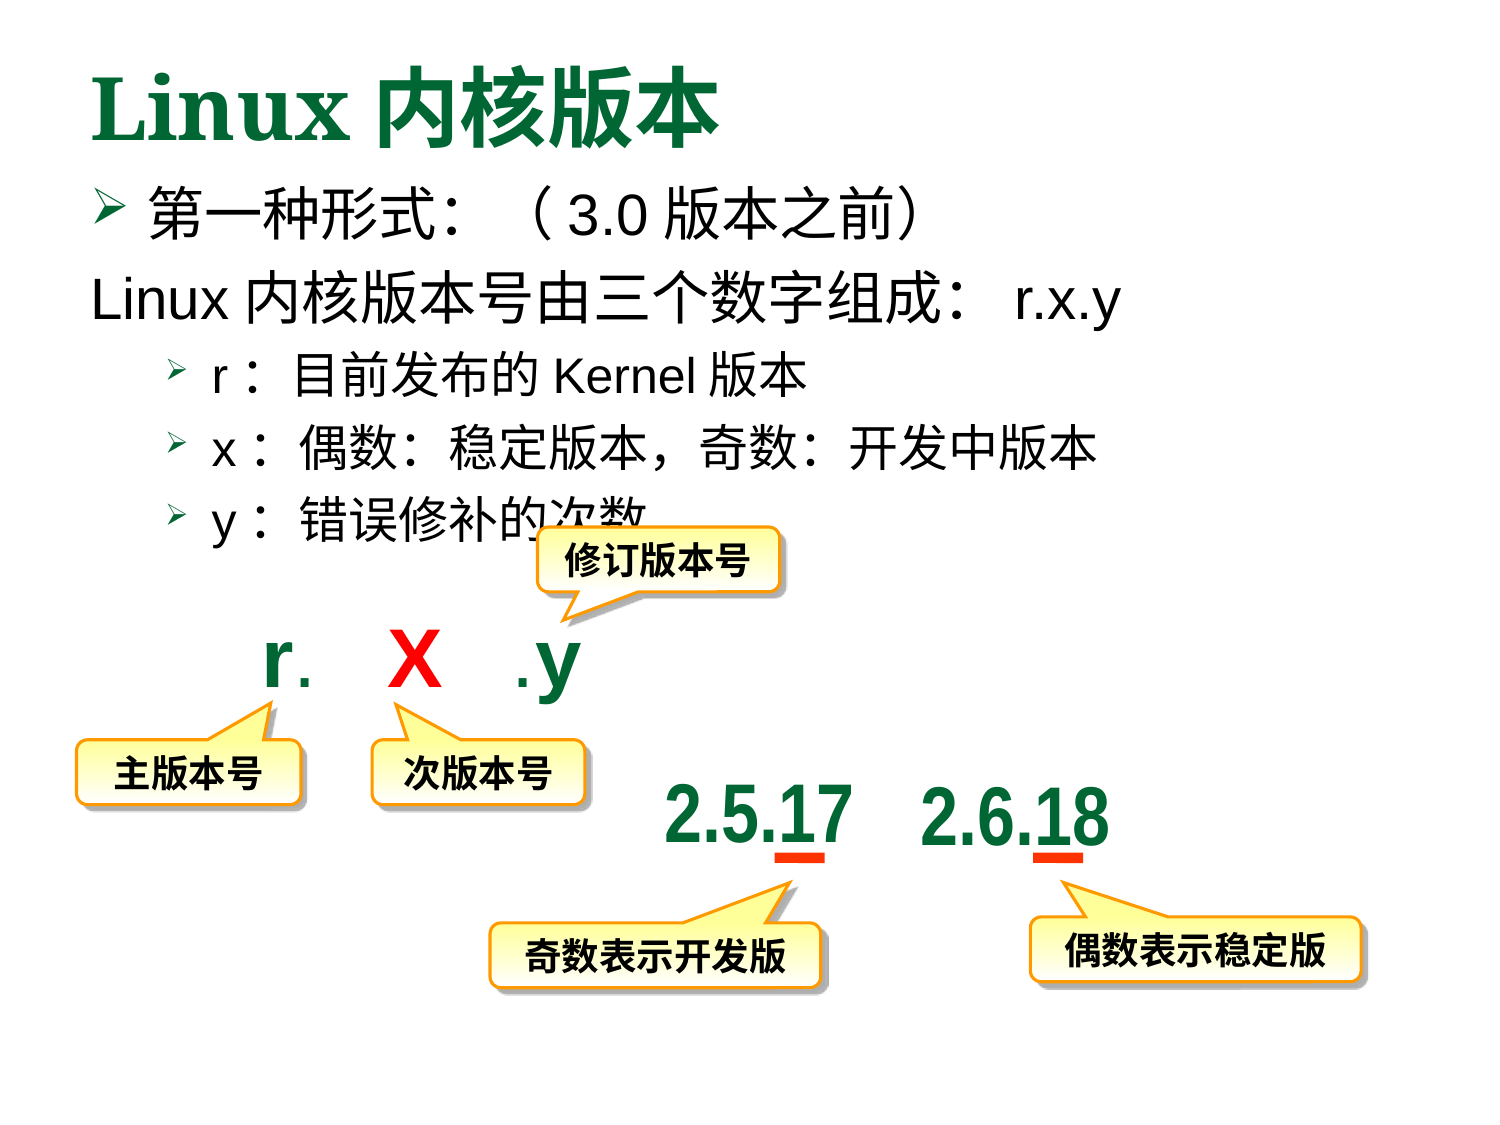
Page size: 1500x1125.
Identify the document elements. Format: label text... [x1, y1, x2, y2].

title Linux内核版本 [75, 45, 1425, 167]
text_box 2.6.18 [905, 754, 1238, 870]
text_box [608, 928, 884, 1014]
text_box 偶数表示稳定版 [1030, 882, 1362, 982]
text_box 次版本号 [372, 704, 585, 805]
text_box 2.5.17 [649, 751, 982, 867]
text_box 奇数表示开发版 [490, 882, 821, 988]
text_box 修订版本号 [537, 527, 780, 621]
list 第一种形式：（3.0版本之前） Linux内核版本号由三个数字组成：r.x.y r：目前发布的Kernel版本 x：偶数：稳定版本，奇数：开发中版本 y：错误修补的次数 [75, 169, 1425, 956]
text_box 主版本号 [76, 703, 302, 805]
text_box r. X .y [177, 596, 626, 712]
